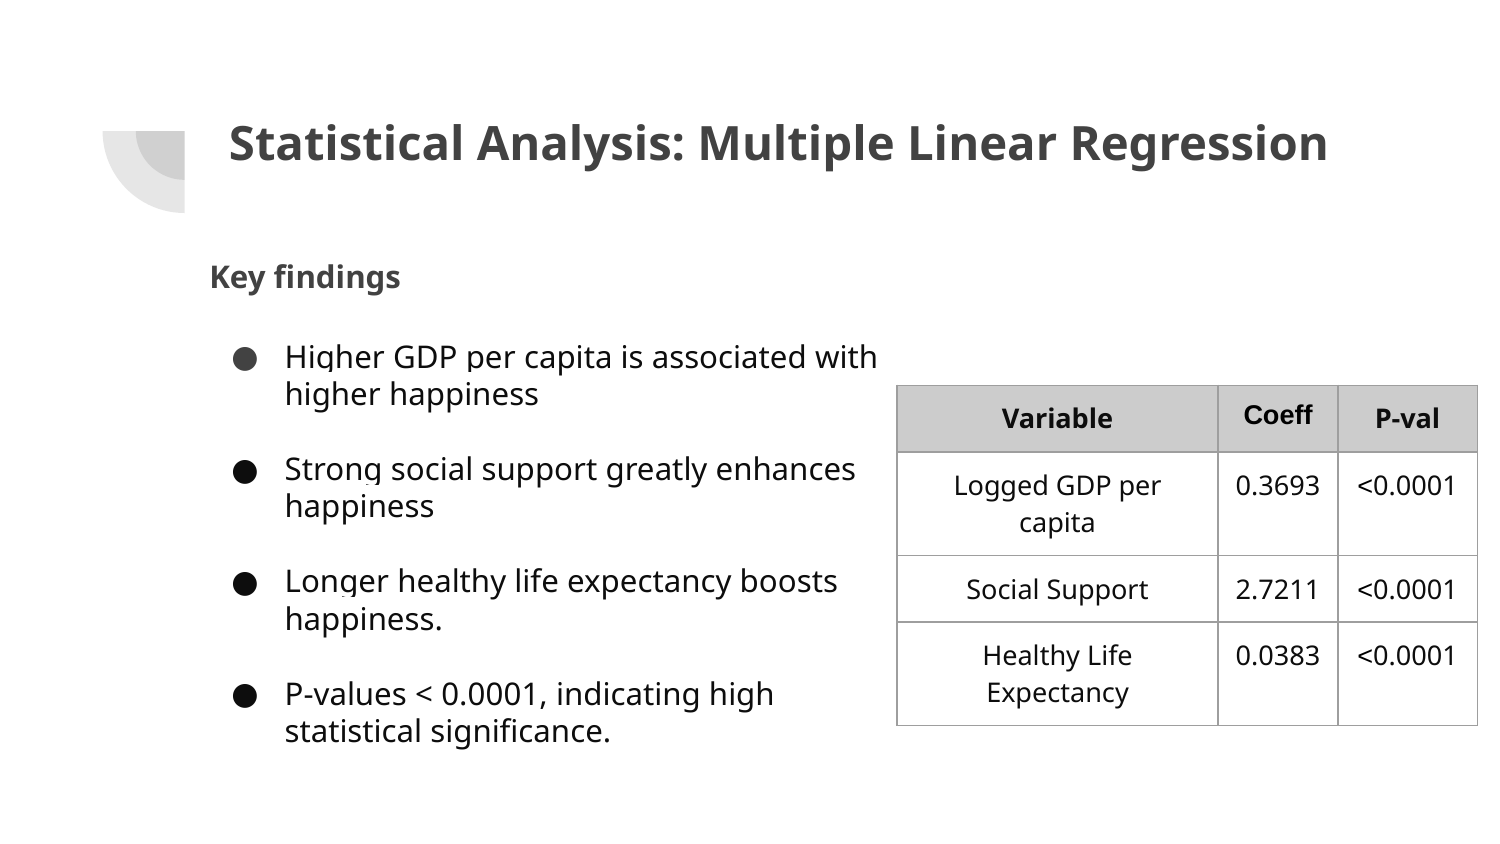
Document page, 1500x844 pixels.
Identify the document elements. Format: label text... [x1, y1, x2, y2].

table_cell <0.0001 [1339, 453, 1477, 555]
table_cell 0.3693 [1219, 453, 1337, 555]
table_cell <0.0001 [1339, 556, 1477, 621]
table_header Variable [898, 386, 1217, 451]
table_header P-val [1339, 386, 1477, 451]
table_cell 2.7211 [1219, 556, 1337, 621]
table_cell Logged GDP per capita [898, 453, 1217, 555]
table_cell Healthy Life Expectancy [898, 623, 1217, 725]
table_cell 0.0383 [1219, 623, 1337, 725]
table_cell <0.0001 [1339, 623, 1477, 725]
text_box Key findings [194, 242, 553, 321]
title Statistical Analysis: Multiple Linear Regression [213, 98, 1425, 187]
text_box Higher GDP per capita is associated with higher happiness Strong social support greatly enhances happiness Longer healthy life expectancy boosts happiness. P-values < 0.0001, indicating high statistical significance. [194, 321, 898, 808]
table_cell Social Support [898, 556, 1217, 621]
table_header Coeff [1219, 386, 1337, 451]
